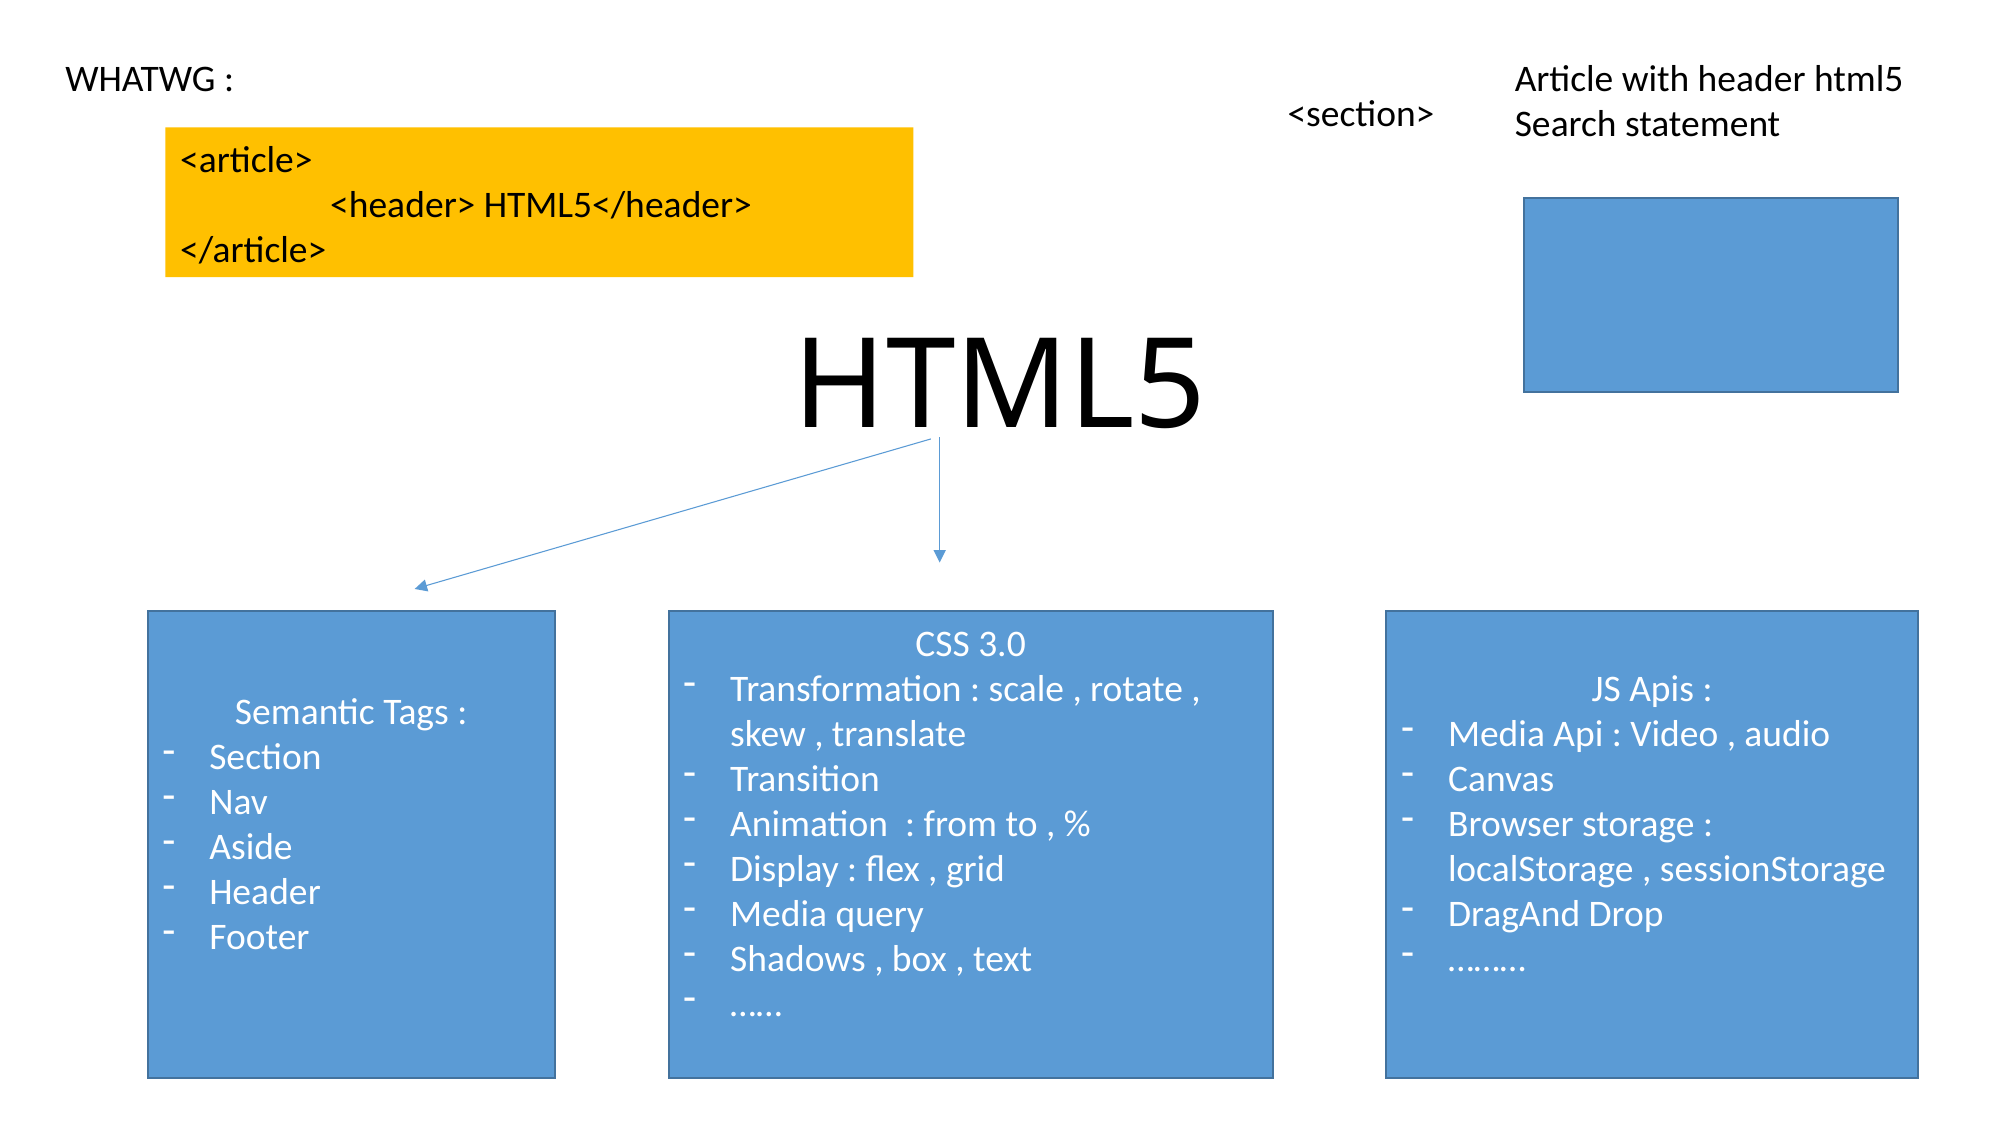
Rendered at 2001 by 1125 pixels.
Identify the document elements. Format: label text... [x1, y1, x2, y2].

text_box [1523, 197, 1899, 393]
text_box Article with header html5 Search statement [1500, 47, 1968, 152]
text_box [414, 438, 931, 589]
text_box Semantic Tags : Section Nav Aside Header Footer [147, 610, 556, 1079]
text_box <article> <header> HTML5</header> </article> [165, 127, 914, 278]
text_box CSS 3.0 Transformation : scale , rotate , skew , translate Transition Animation : from to , % Display : flex , grid Media query Shadows , box , text …… [668, 610, 1274, 1079]
text_box JS Apis : Media Api : Video , audio Canvas Browser storage : localStorage , sessionStorage DragAnd Drop ……… [1385, 610, 1919, 1079]
text_box WHATWG : [50, 47, 728, 152]
text_box <section> [1272, 81, 1500, 142]
title HTML5 [249, 267, 1750, 463]
